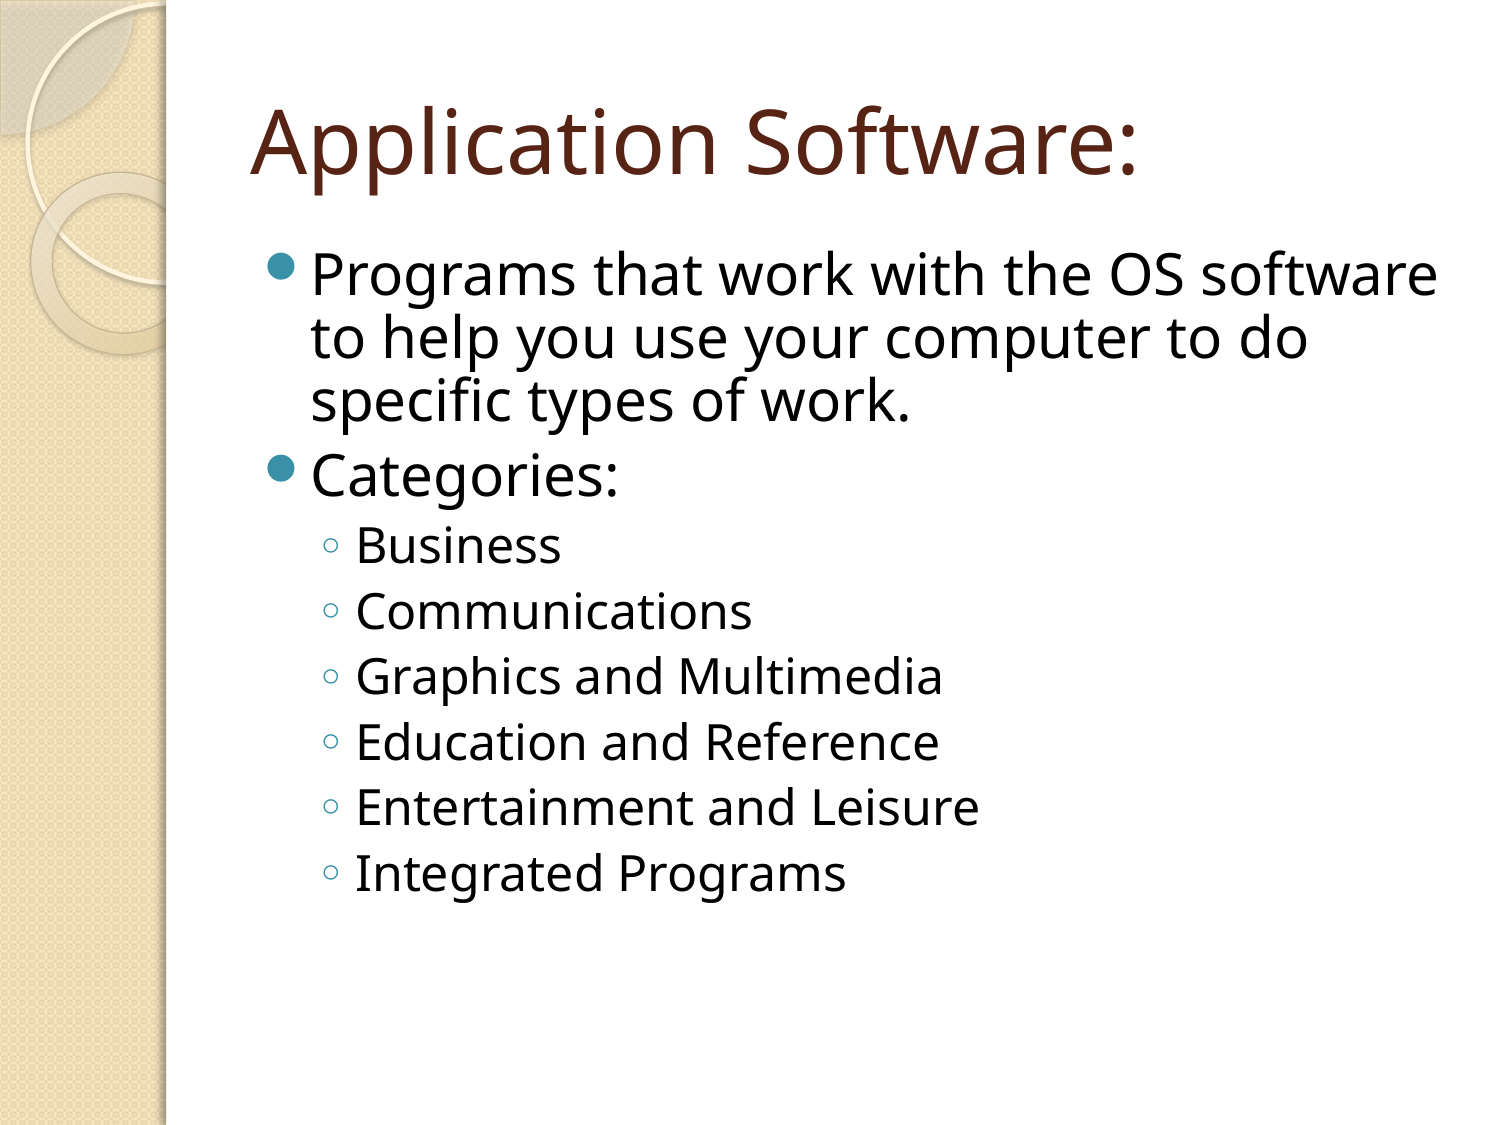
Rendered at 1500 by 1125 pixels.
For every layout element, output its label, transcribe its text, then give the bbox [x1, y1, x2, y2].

list Programs that work with the OS software to help you use your computer to do specific types of work. Categories: Business Communications Graphics and Multimedia Education and Reference Entertainment and Leisure Integrated Programs [235, 237, 1466, 1025]
title Application Software: [235, 45, 1466, 233]
